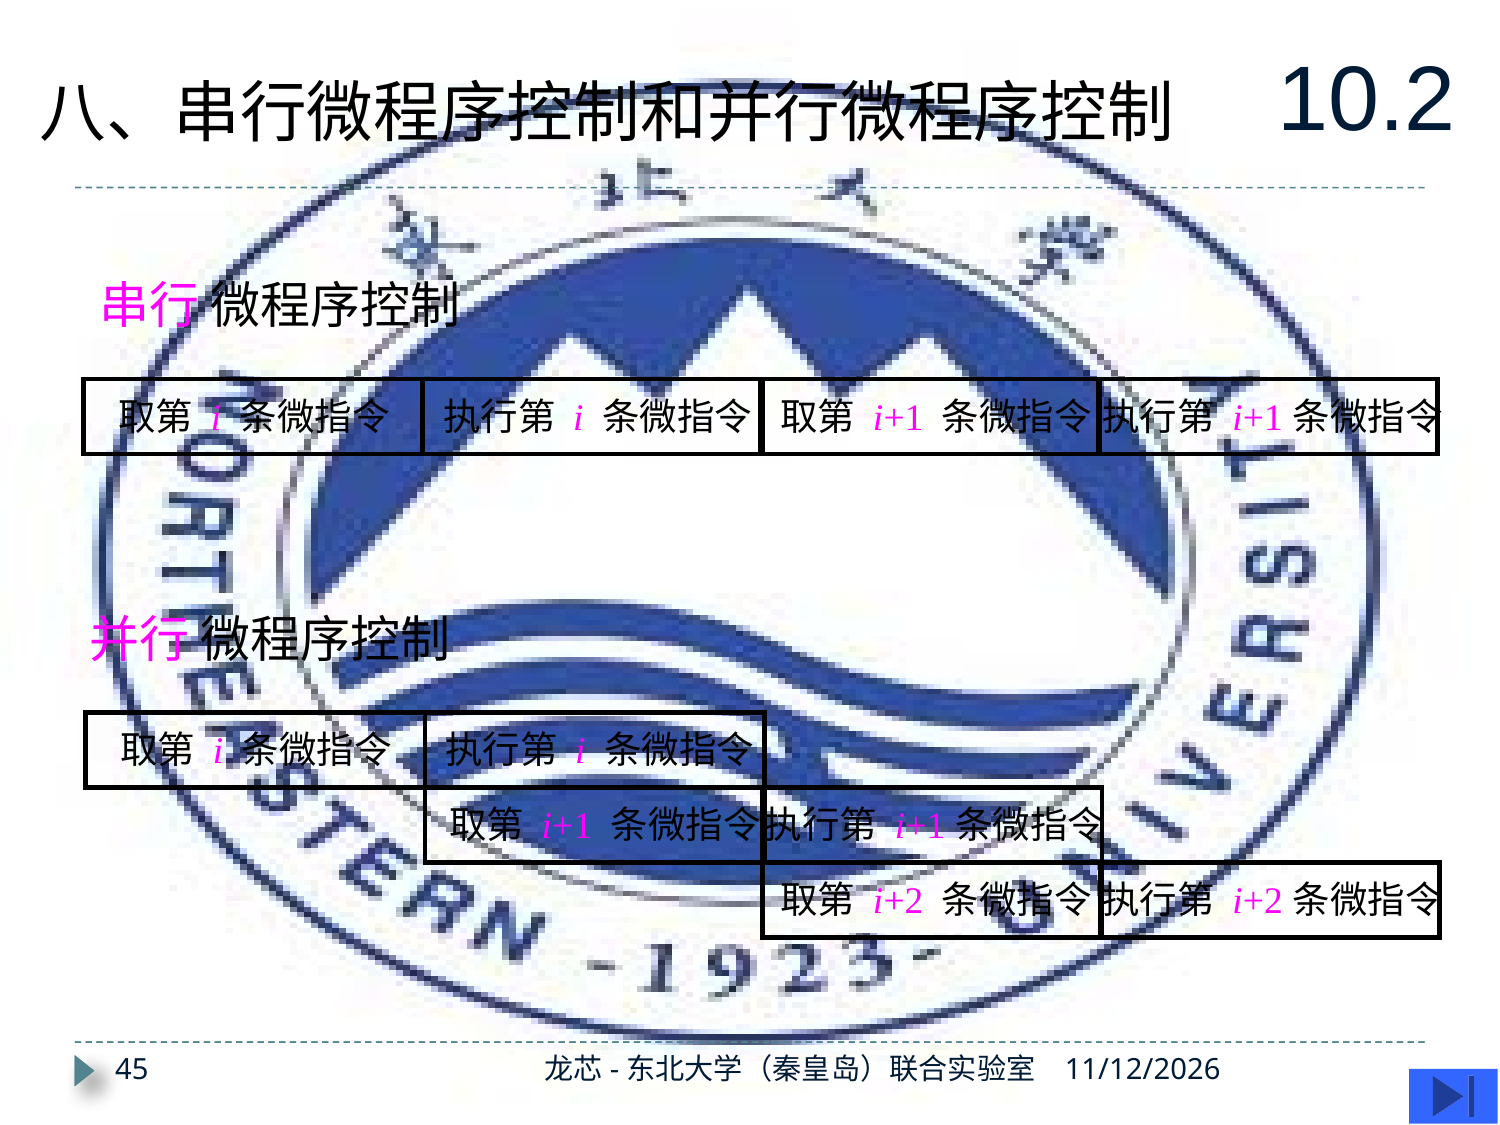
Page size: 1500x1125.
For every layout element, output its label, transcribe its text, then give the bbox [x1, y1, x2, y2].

text_box [1409, 1068, 1498, 1124]
text_box 并行 微程序控制 [74, 599, 466, 675]
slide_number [1051, 1042, 1426, 1103]
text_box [85, 712, 1450, 938]
slide_number 45 [100, 1042, 426, 1103]
footer 龙芯-东北大学（秦皇岛）联合实验室 [475, 1042, 1051, 1103]
text_box 串行 微程序控制 [84, 265, 476, 341]
text_box 八、串行微程序控制和并行微程序控制 [24, 62, 1230, 158]
text_box 10.2 [1262, 24, 1500, 163]
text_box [83, 378, 1450, 455]
picture [0, 0, 1500, 1125]
